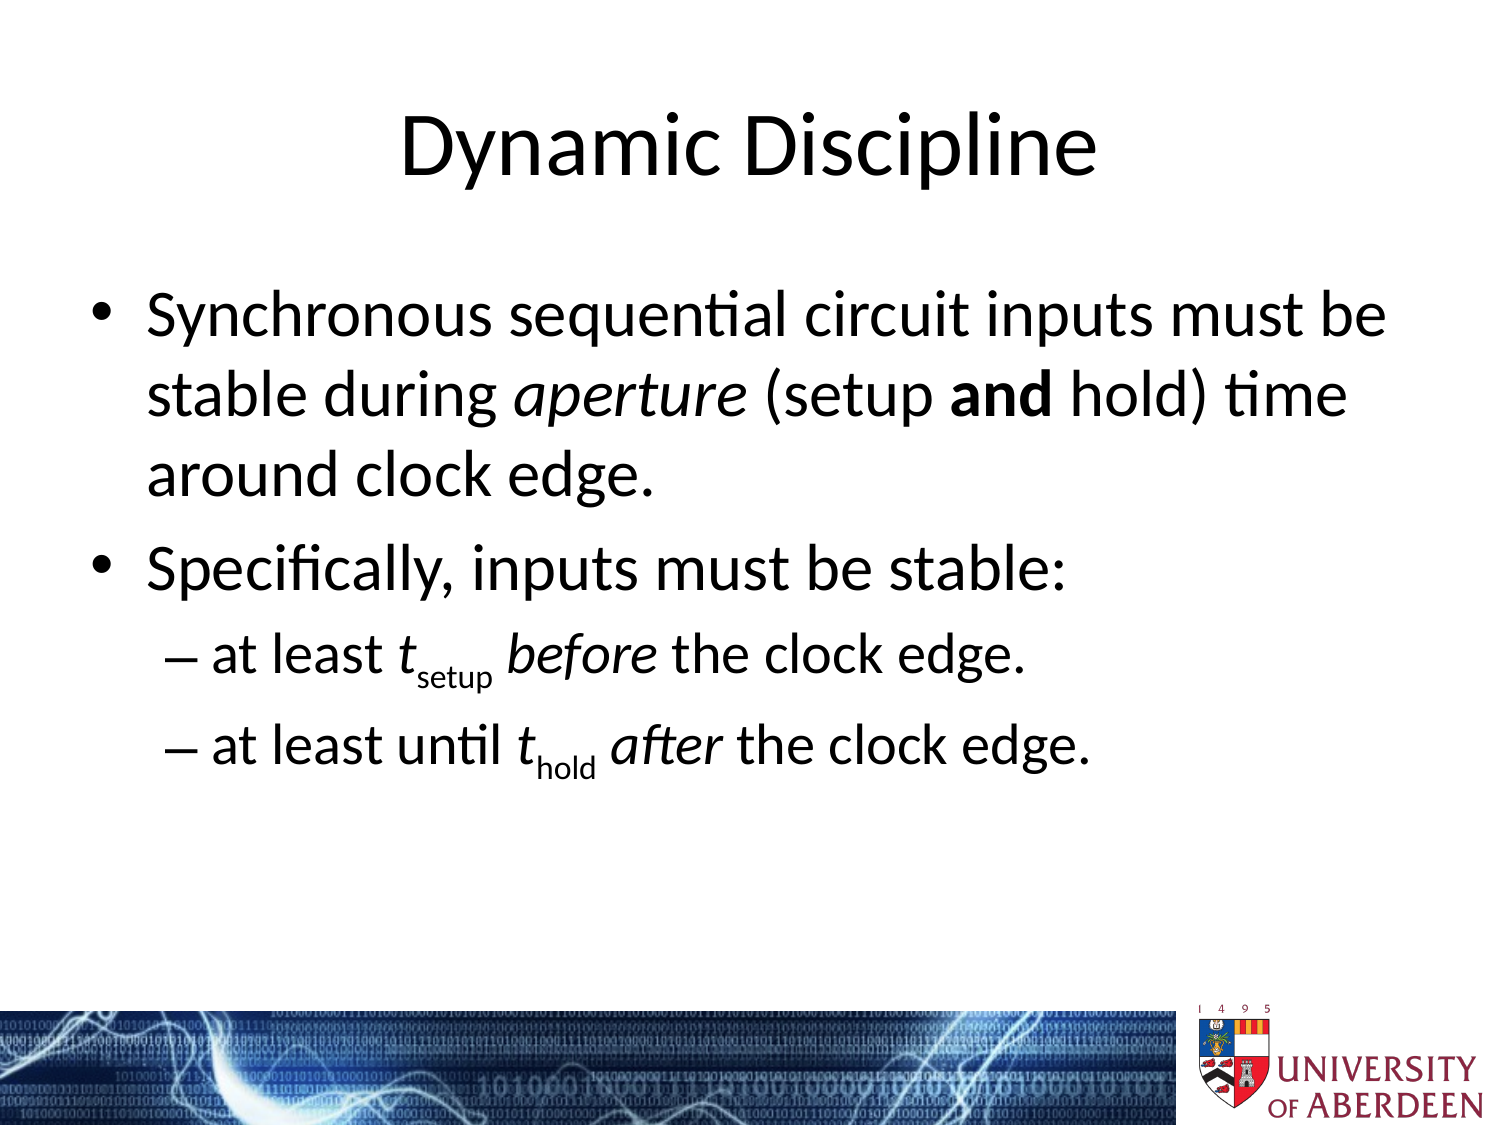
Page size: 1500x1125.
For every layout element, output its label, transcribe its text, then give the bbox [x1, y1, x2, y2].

list Synchronous sequential circuit inputs must be stable during aperture (setup and hold) time around clock edge. Specifically, inputs must be stable: at least tsetup before the clock edge. at least until thold after the clock edge. [75, 262, 1425, 1005]
title Dynamic Discipline [75, 45, 1425, 233]
picture [0, 1011, 1176, 1125]
